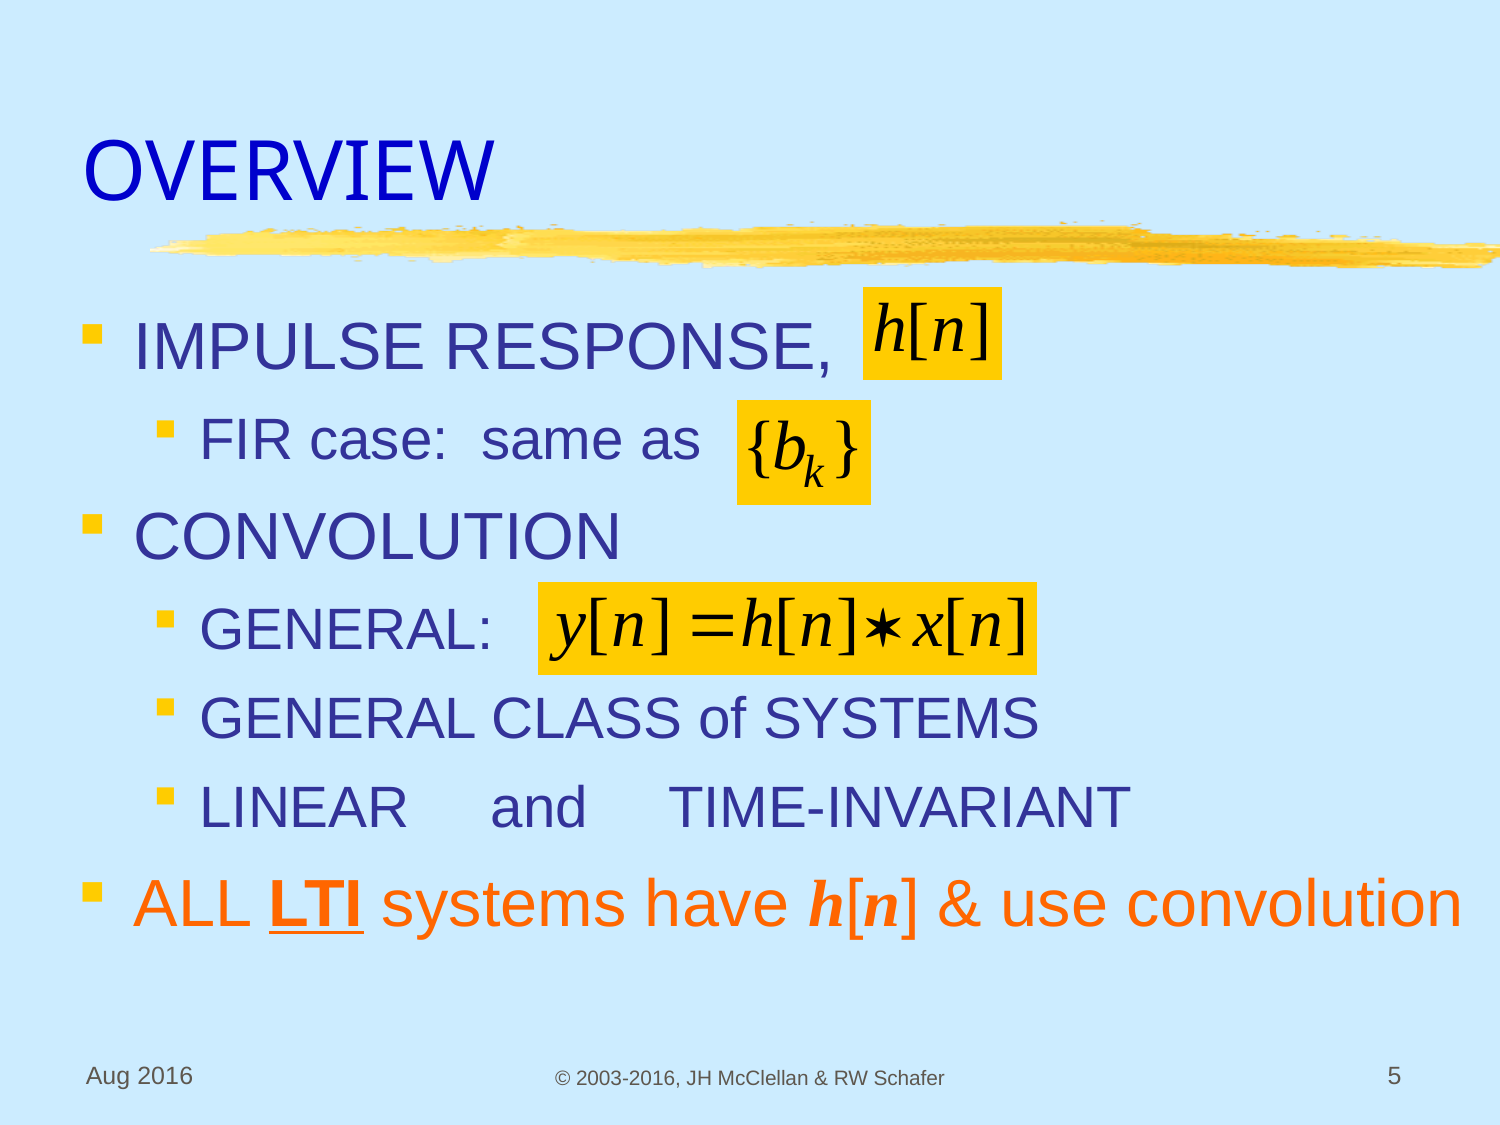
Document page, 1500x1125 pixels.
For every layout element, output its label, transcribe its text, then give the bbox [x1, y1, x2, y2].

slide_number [70, 1038, 384, 1098]
list IMPULSE RESPONSE, FIR case: same as CONVOLUTION GENERAL: GENERAL CLASS of SYSTEMS LINEAR and TIME-INVARIANT ALL LTI systems have h[n] & use convolution [62, 287, 1488, 1038]
footer © 2003-2016, JH McClellan & RW Schafer [512, 1038, 988, 1098]
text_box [537, 581, 1038, 676]
picture [150, 215, 1500, 279]
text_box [862, 287, 1003, 381]
title OVERVIEW [66, 37, 1342, 226]
slide_number 5 [1103, 1038, 1417, 1098]
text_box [737, 399, 872, 505]
